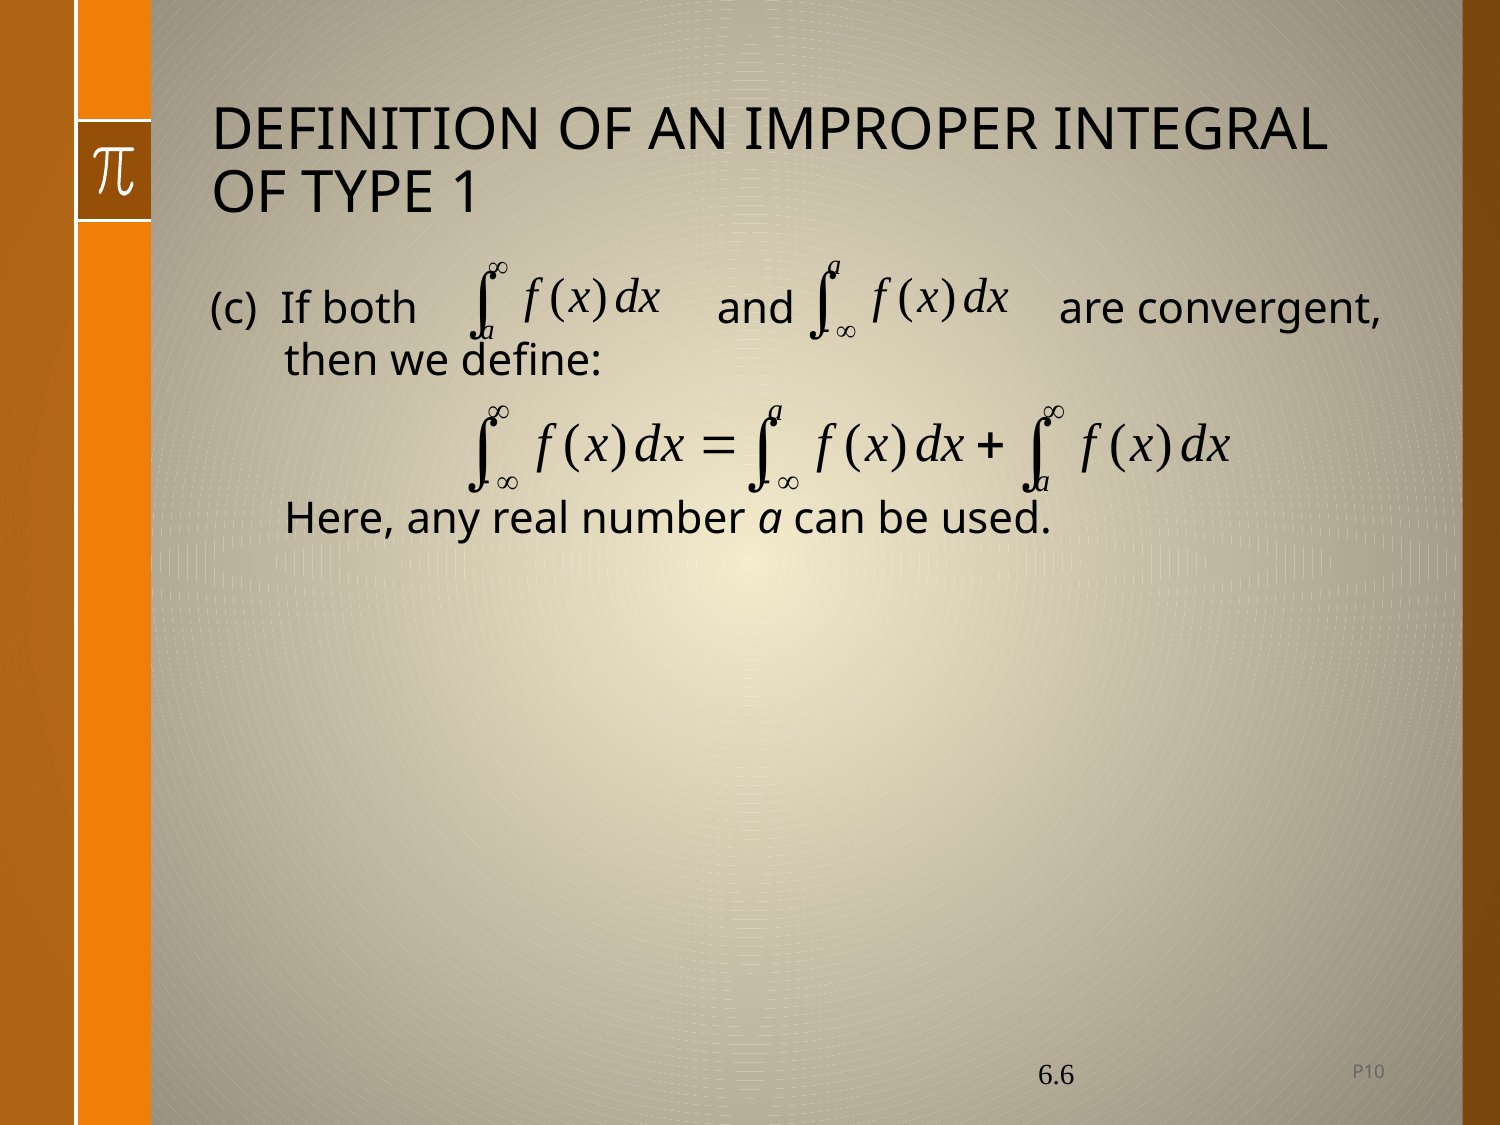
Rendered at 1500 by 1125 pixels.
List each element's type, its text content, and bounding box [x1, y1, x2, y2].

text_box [794, 242, 1016, 347]
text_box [454, 242, 668, 347]
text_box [451, 384, 1237, 500]
text_box (c) If both and are convergent, then we define: Here, any real number a can be used. [195, 208, 1493, 614]
footer 6.6 [811, 1042, 1301, 1103]
slide_number P10 [1325, 1042, 1400, 1103]
title DEFINITION OF AN IMPROPER INTEGRAL OF TYPE 1 [196, 29, 1400, 233]
